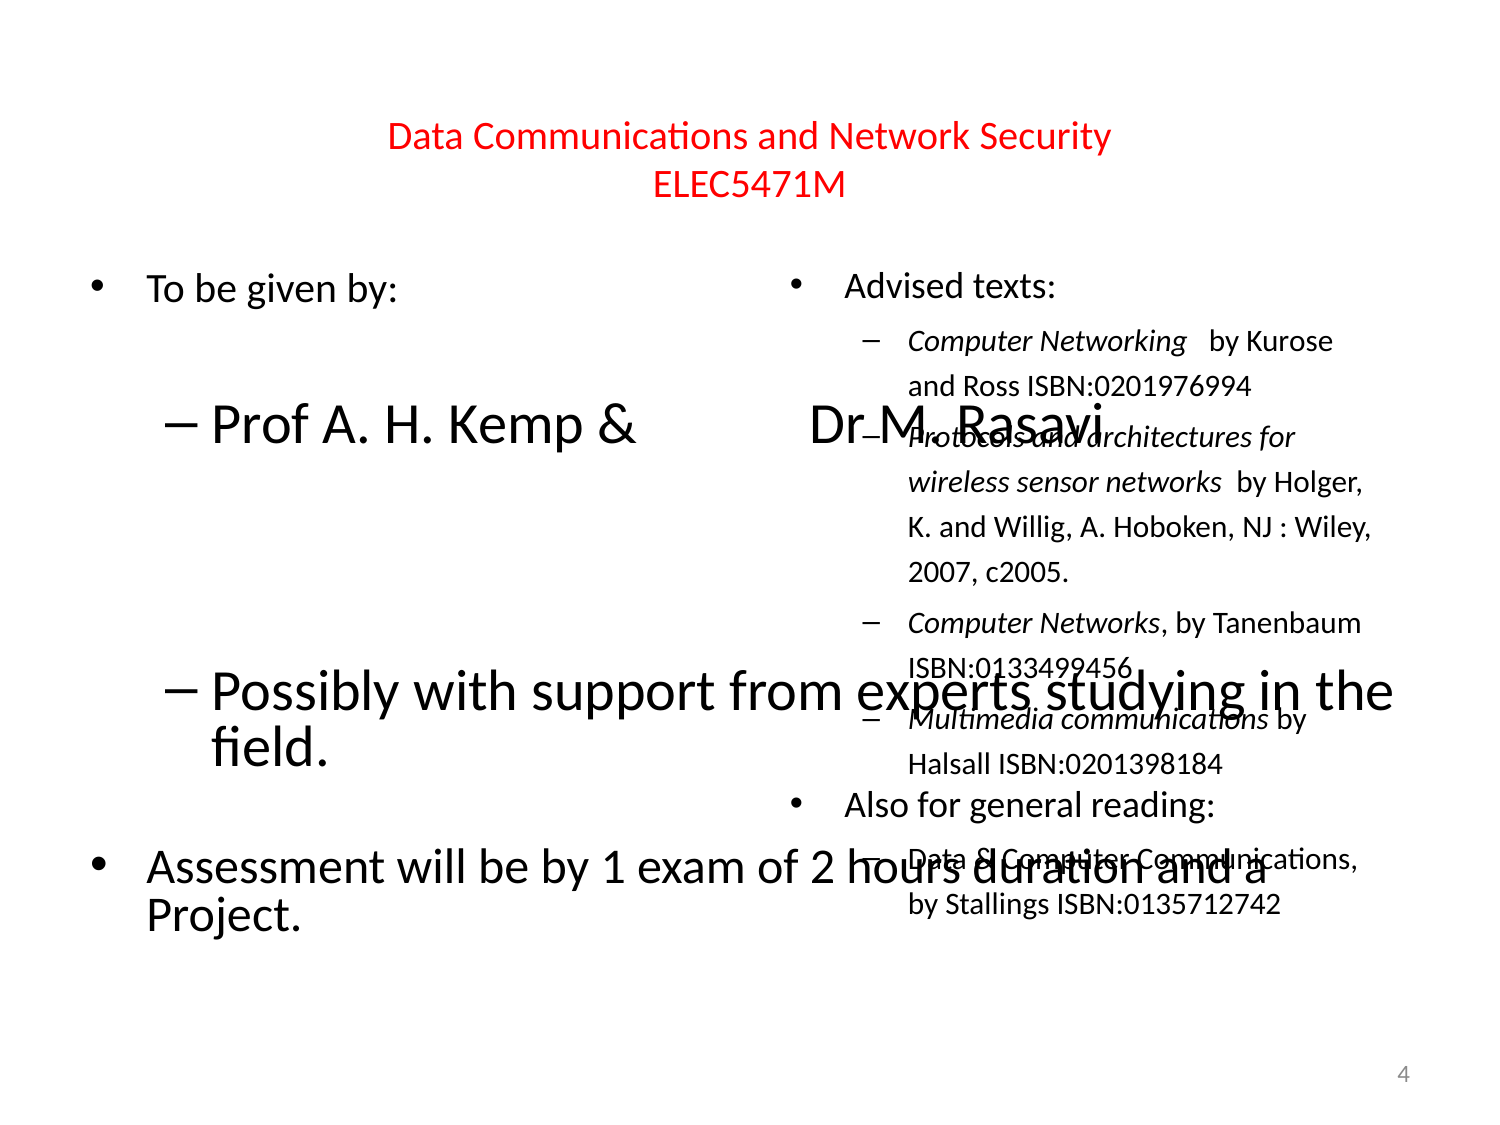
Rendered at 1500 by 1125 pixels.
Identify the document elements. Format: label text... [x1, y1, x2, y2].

slide_number 4 [1074, 1042, 1425, 1103]
list Advised texts: Computer Networking by Kurose and Ross ISBN:0201976994 Protocols and architectures for wireless sensor networks by Holger, K. and Willig, A. Hoboken, NJ : Wiley, 2007, c2005. Computer Networks, by Tanenbaum ISBN:0133499456 Multimedia communications by Halsall ISBN:0201398184 Also for general reading: Data & Computer Communications, by Stallings ISBN:0135712742 [774, 288, 1400, 938]
title Data Communications and Network Security ELEC5471M [41, 99, 1459, 288]
list To be given by: Prof A. H. Kemp & Dr M. Rasavi Possibly with support from experts studying in the field. Assessment will be by 1 exam of 2 hours duration and a Project. [75, 288, 1425, 1005]
